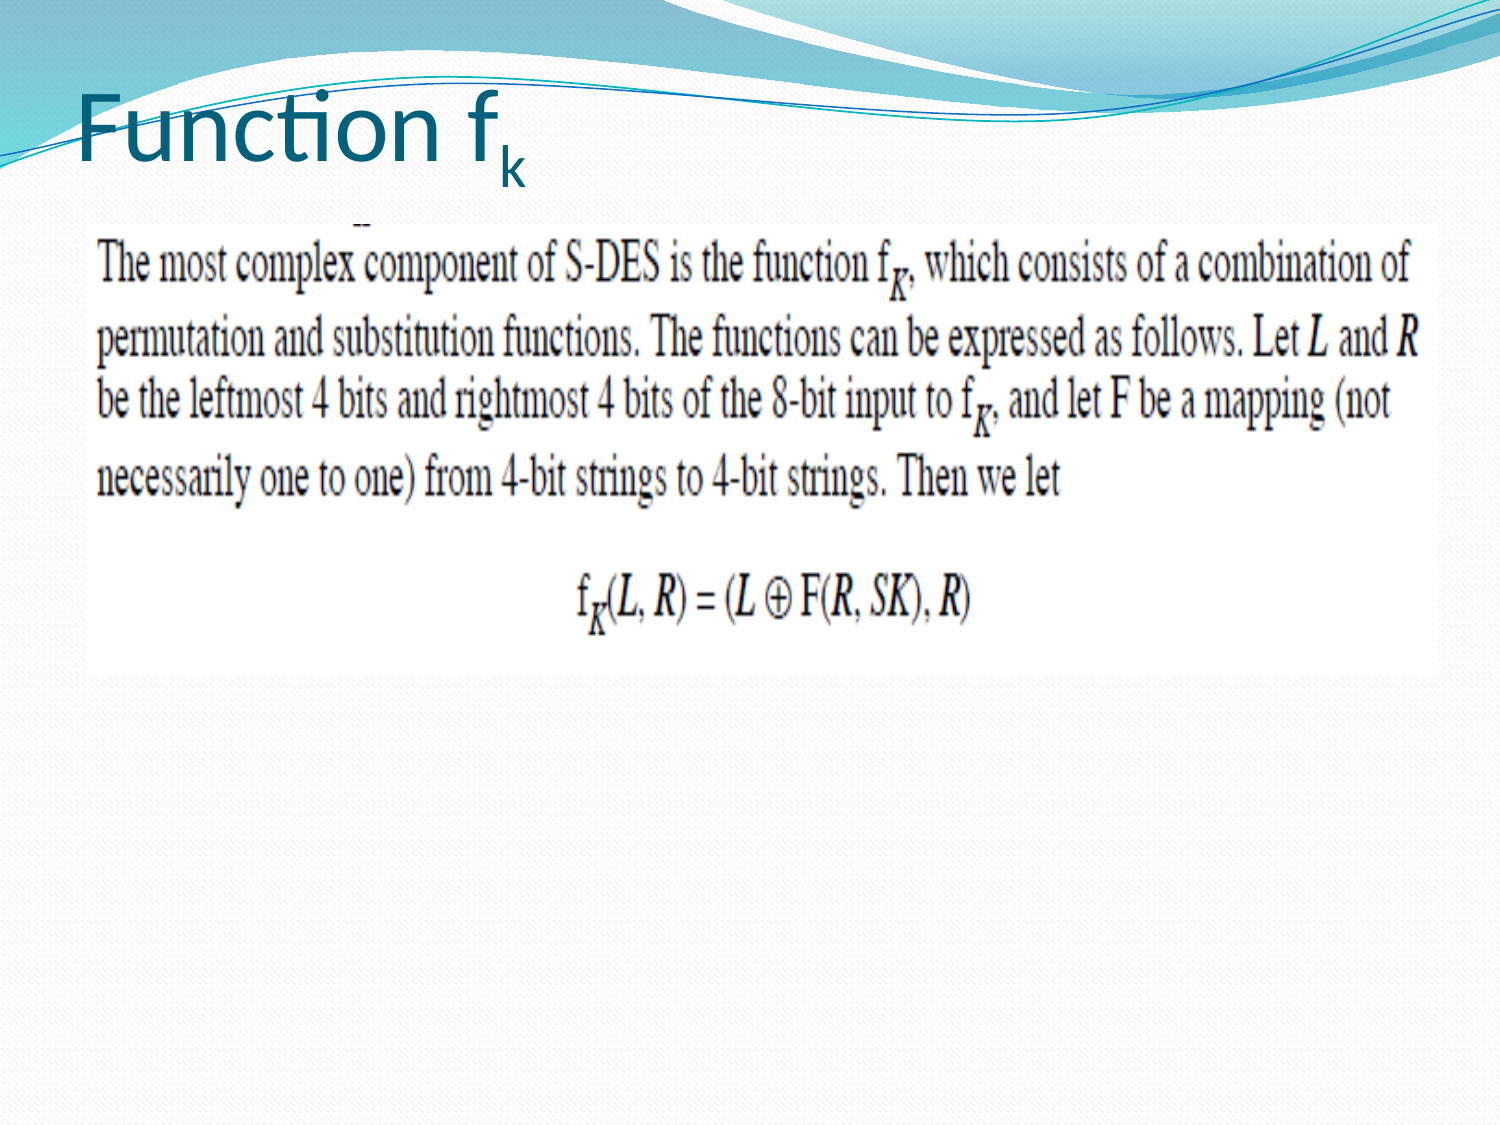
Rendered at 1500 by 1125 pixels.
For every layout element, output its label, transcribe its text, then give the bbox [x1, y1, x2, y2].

picture [87, 224, 1438, 676]
title Function fk [75, 12, 1425, 200]
